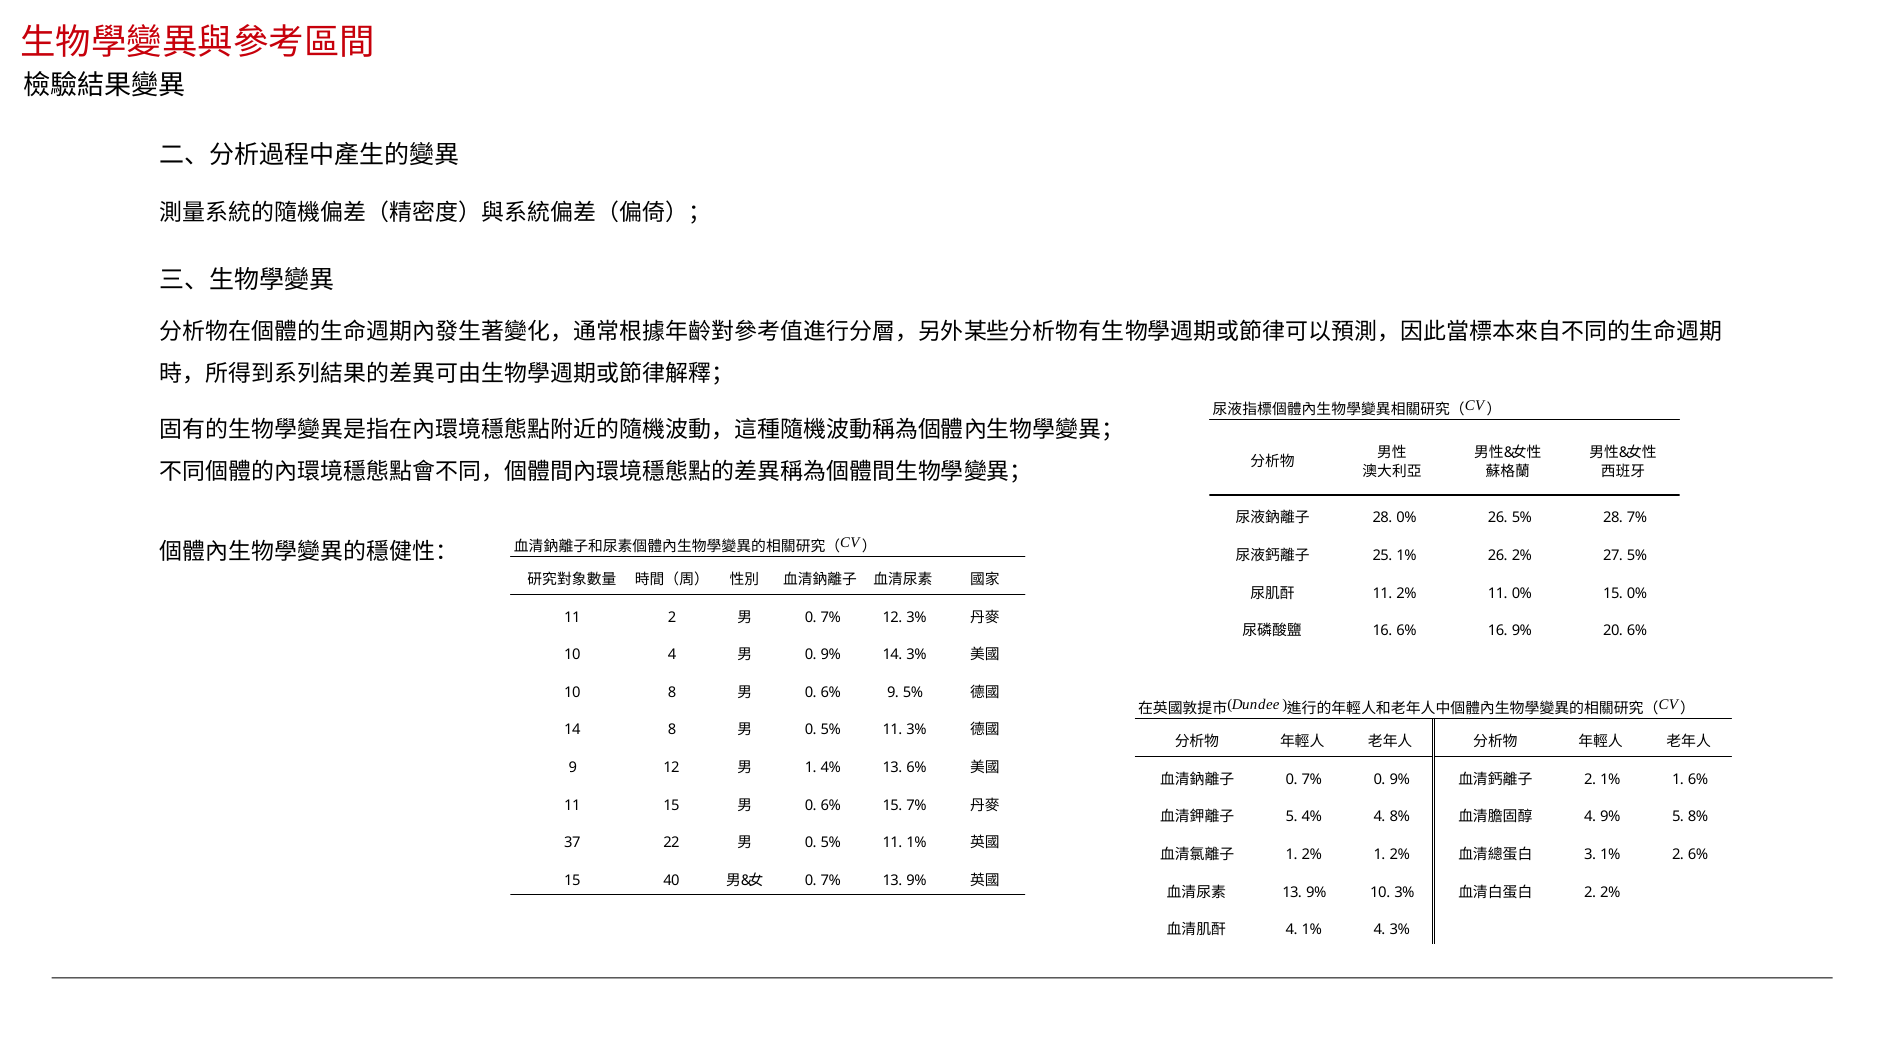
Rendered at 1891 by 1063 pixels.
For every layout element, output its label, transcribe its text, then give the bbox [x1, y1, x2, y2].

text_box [144, 115, 1741, 947]
text_box 生物學變異與參考區間 [5, 4, 1404, 76]
text_box 檢驗結果變異 [8, 59, 1324, 107]
